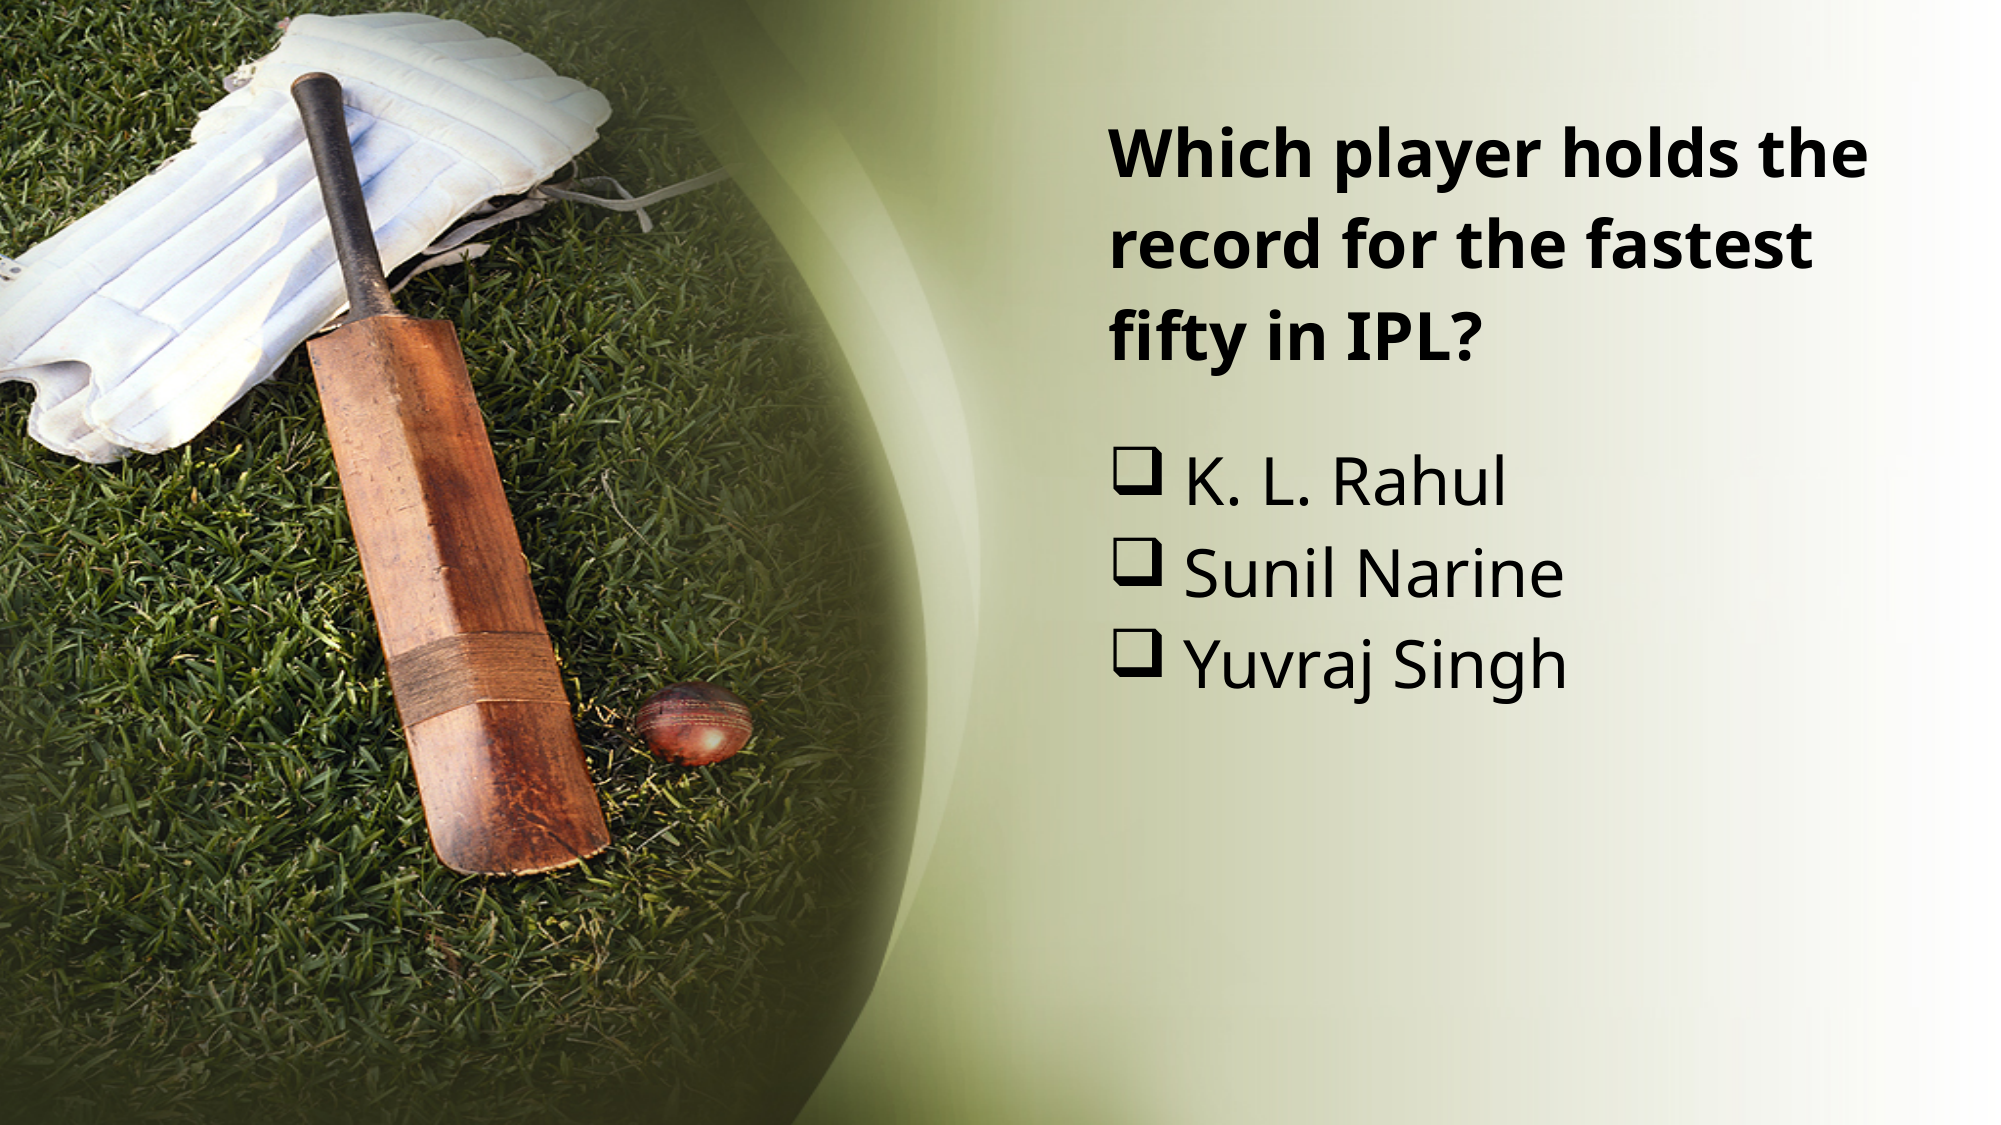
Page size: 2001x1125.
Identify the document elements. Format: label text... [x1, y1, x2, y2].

text_box K. L. Rahul Sunil Narine Yuvraj Singh [1093, 403, 1922, 727]
title Which player holds the record for the fastest fifty in IPL? [1093, 75, 1922, 399]
picture [0, 0, 2001, 1125]
